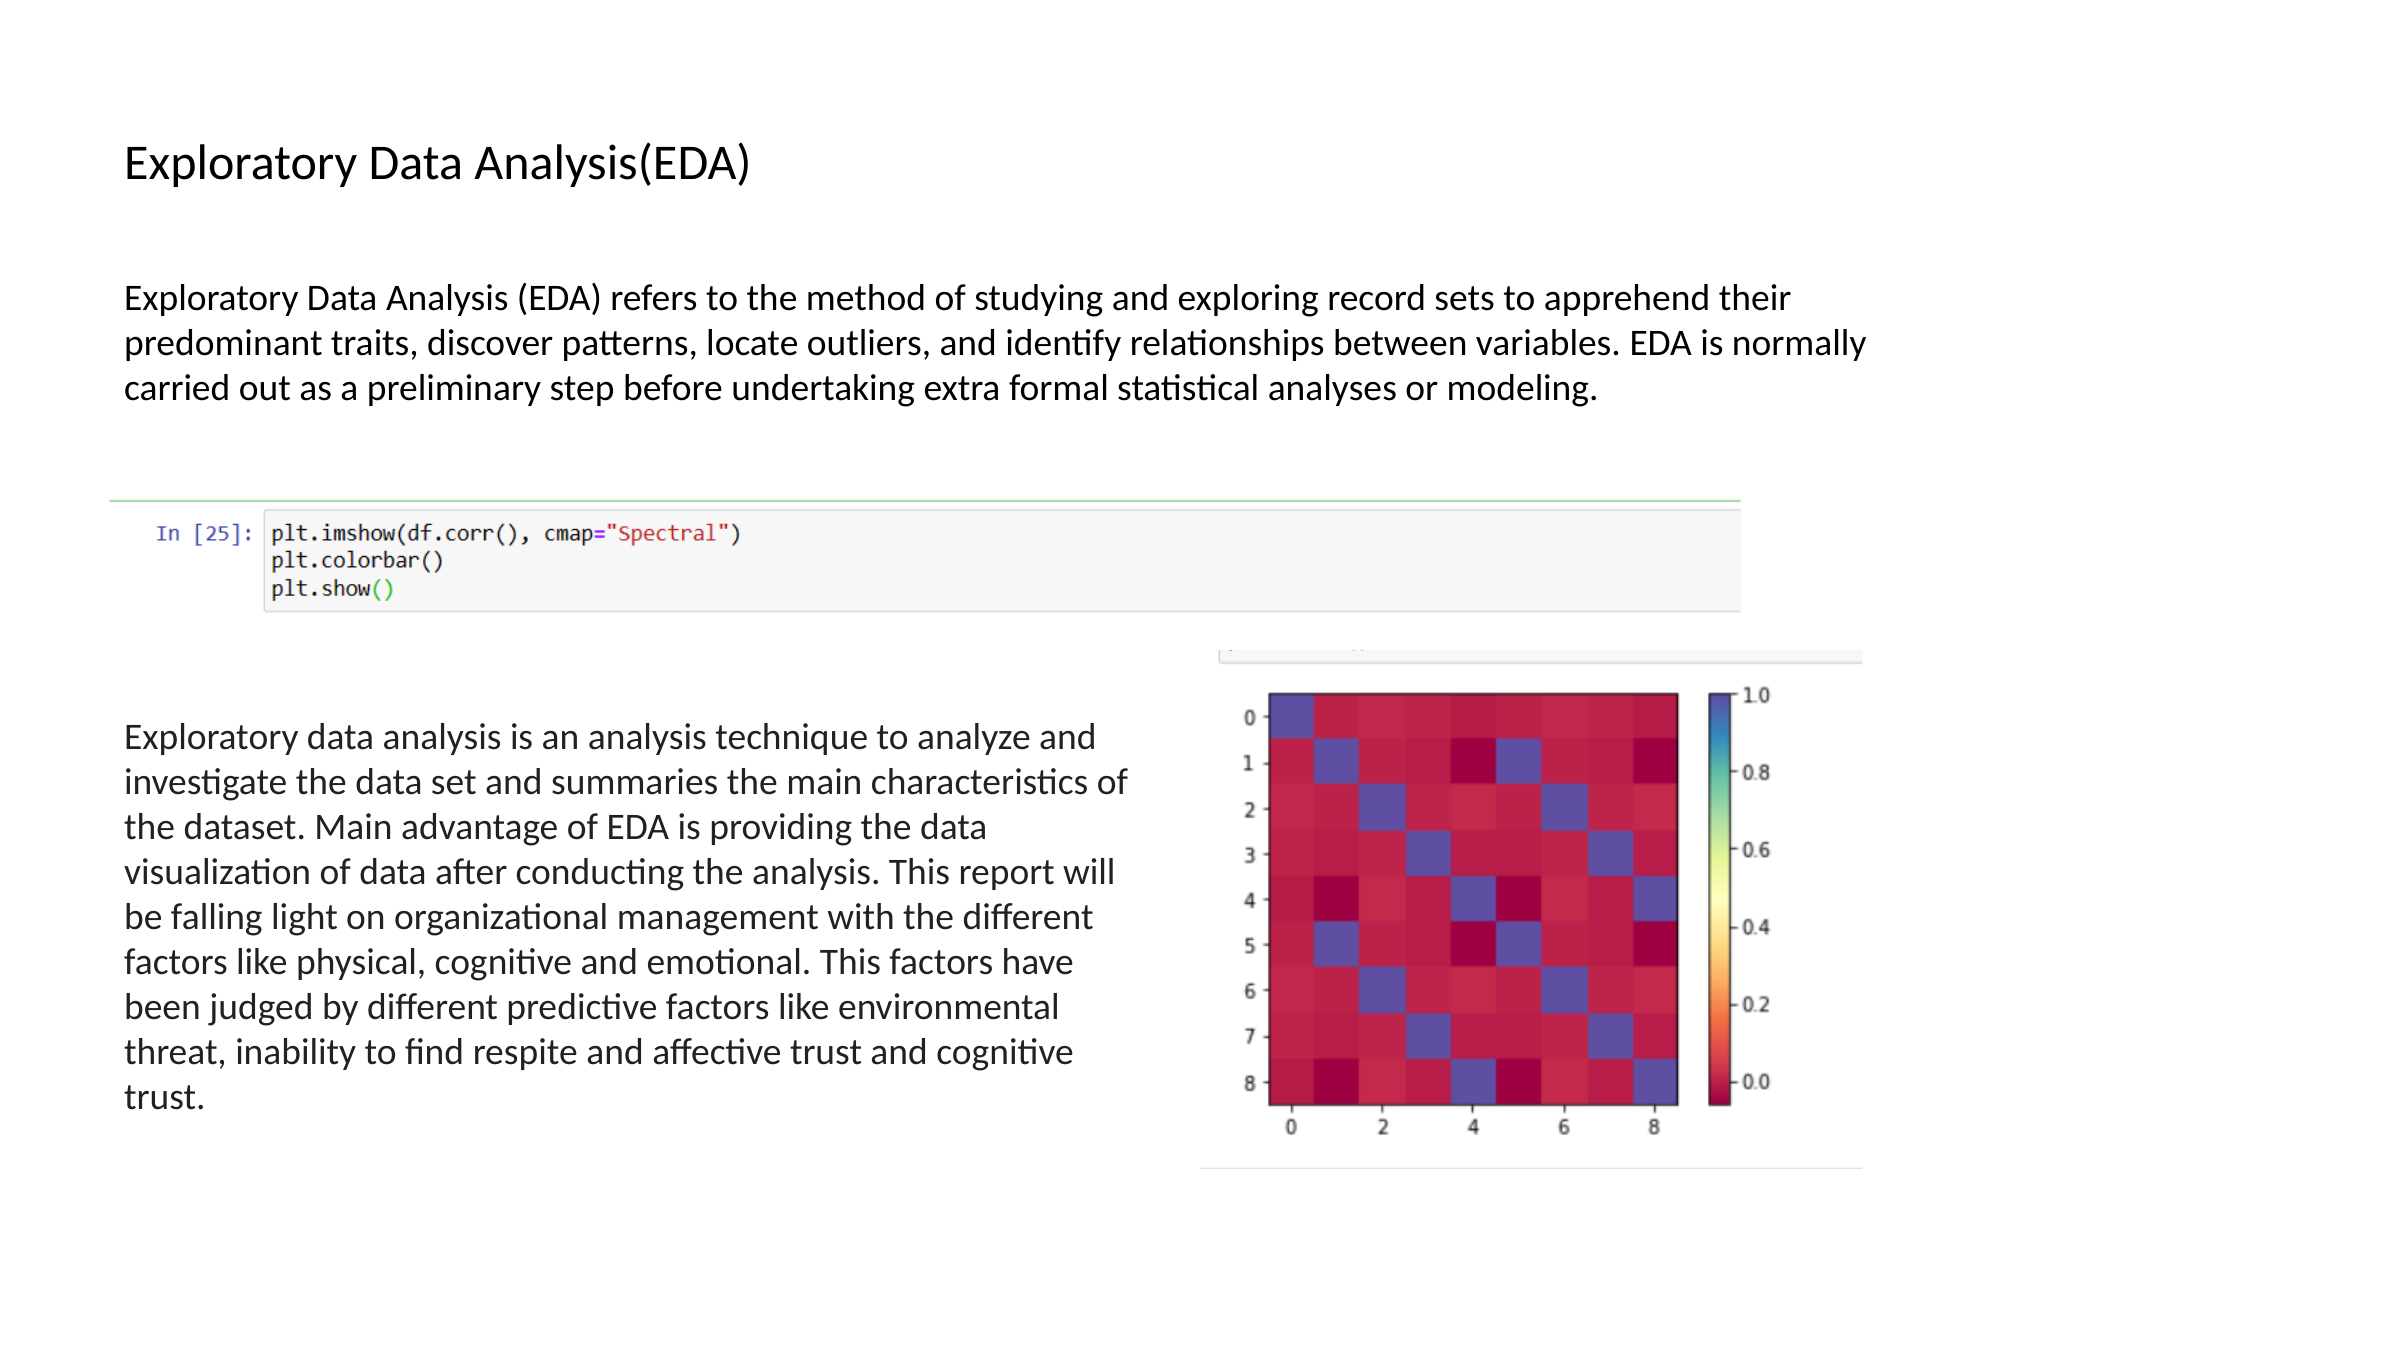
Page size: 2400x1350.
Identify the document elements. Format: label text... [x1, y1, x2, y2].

text_box Exploratory Data Analysis(EDA) [109, 121, 1894, 197]
text_box Exploratory Data Analysis (EDA) refers to the method of studying and exploring record sets to apprehend their predominant traits, discover patterns, locate outliers, and identify relationships between variables. EDA is normally carried out as a preliminary step before undertaking extra formal statistical analyses or modeling. [109, 265, 1916, 416]
picture [109, 498, 1741, 624]
text_box Exploratory data analysis is an analysis technique to analyze and investigate the data set and summaries the main characteristics of the dataset. Main advantage of EDA is providing the data visualization of data after conducting the analysis. This report will be falling light on organizational management with the different factors like physical, cognitive and emotional. This factors have been judged by different predictive factors like environmental threat, inability to find respite and affective trust and cognitive trust. [109, 704, 1169, 1125]
picture [1199, 650, 1863, 1169]
